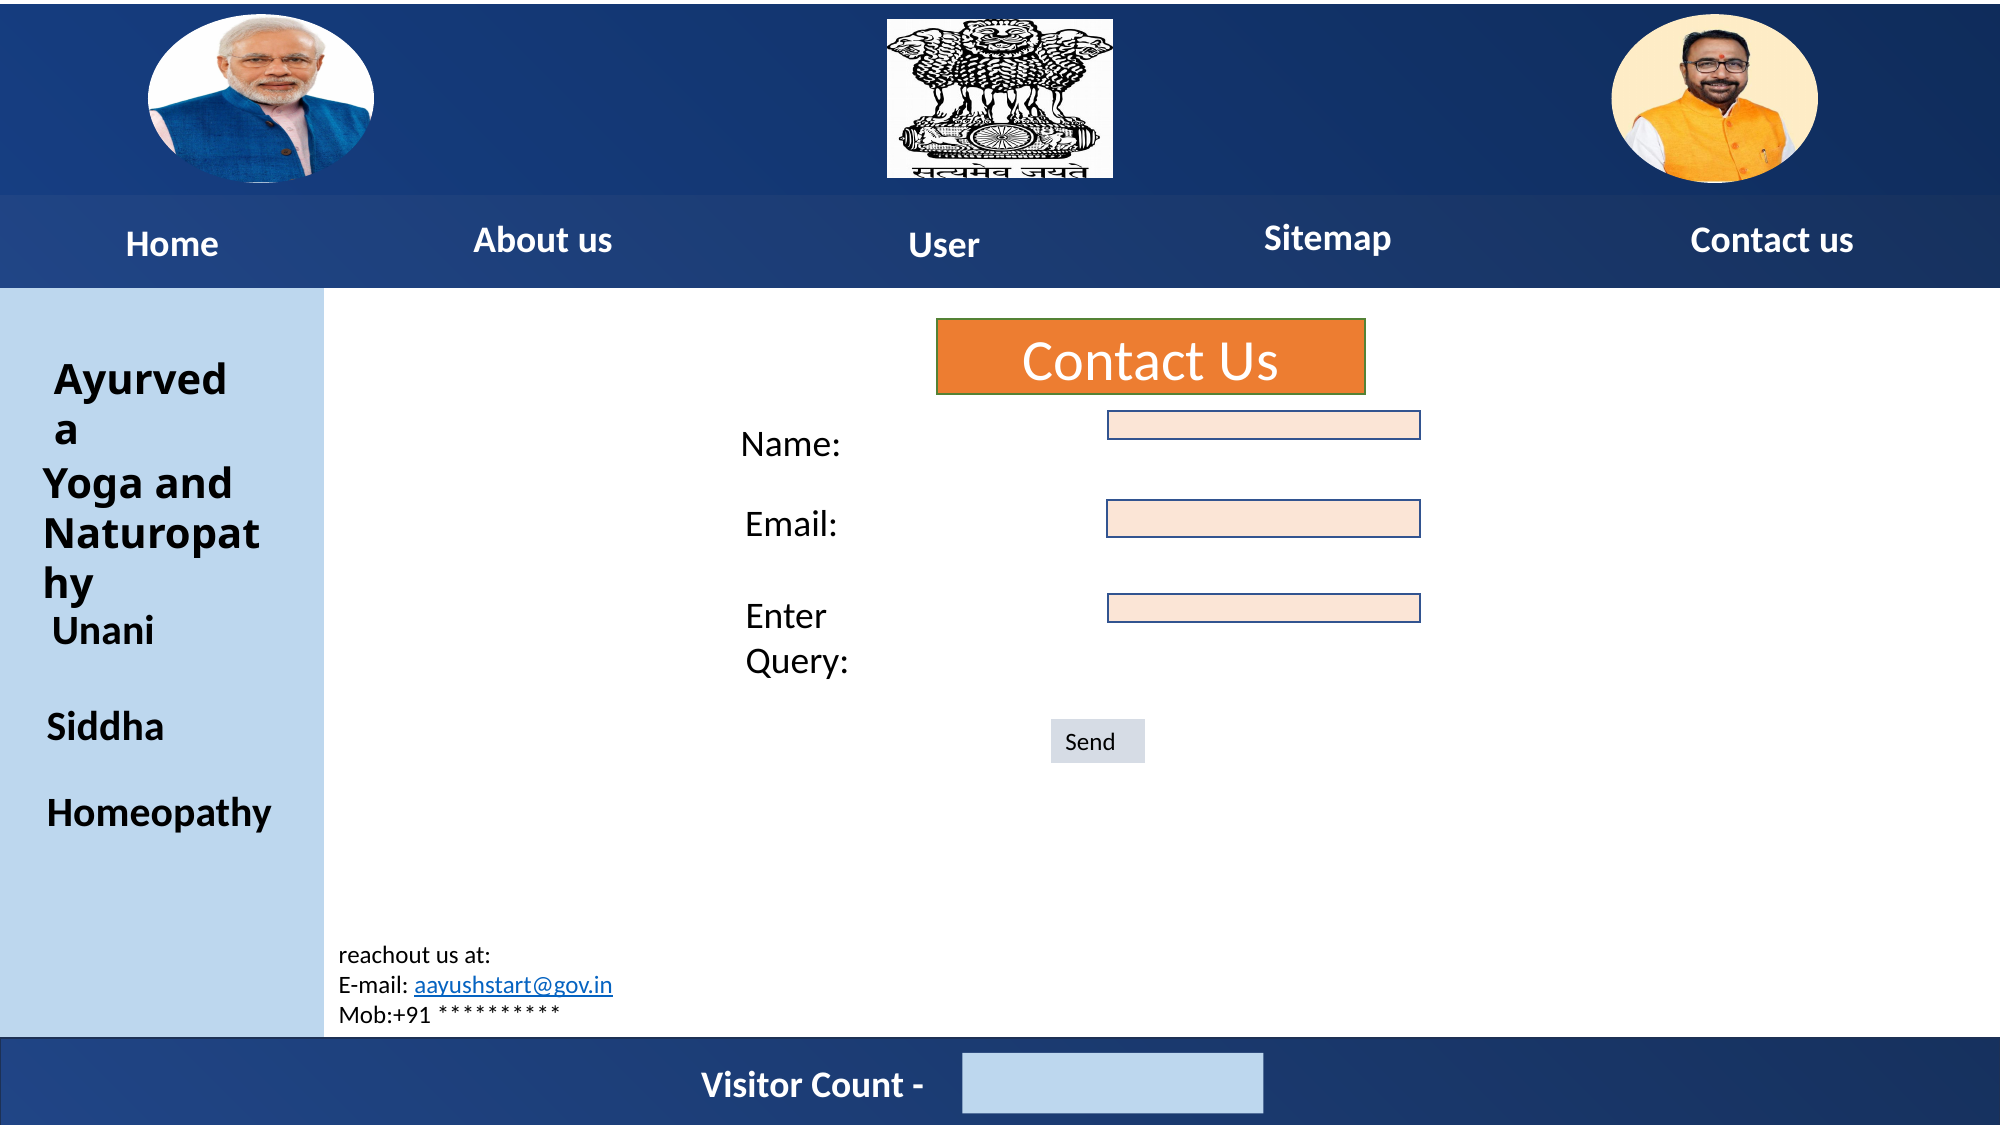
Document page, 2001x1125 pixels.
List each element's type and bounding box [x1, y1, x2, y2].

text_box [0, 4, 2000, 1125]
text_box [323, 319, 1421, 1038]
